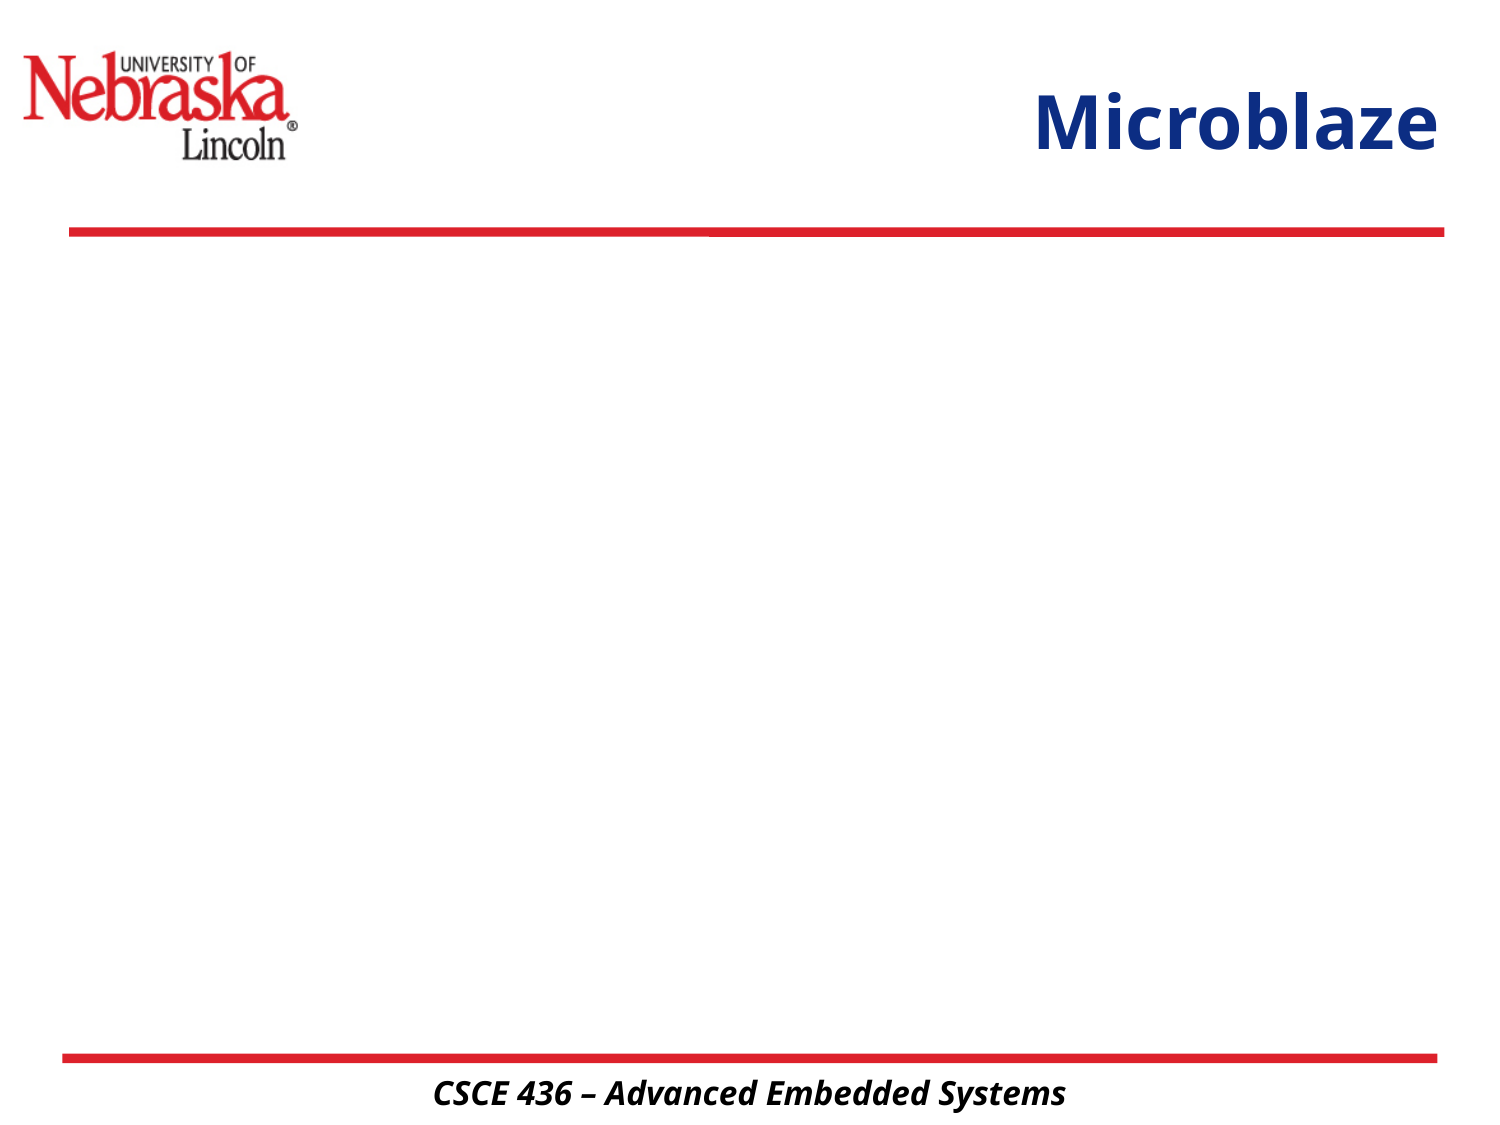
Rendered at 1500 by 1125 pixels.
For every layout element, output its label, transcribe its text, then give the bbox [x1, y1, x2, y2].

picture [1, 32, 299, 181]
title Microblaze [299, 29, 1456, 211]
